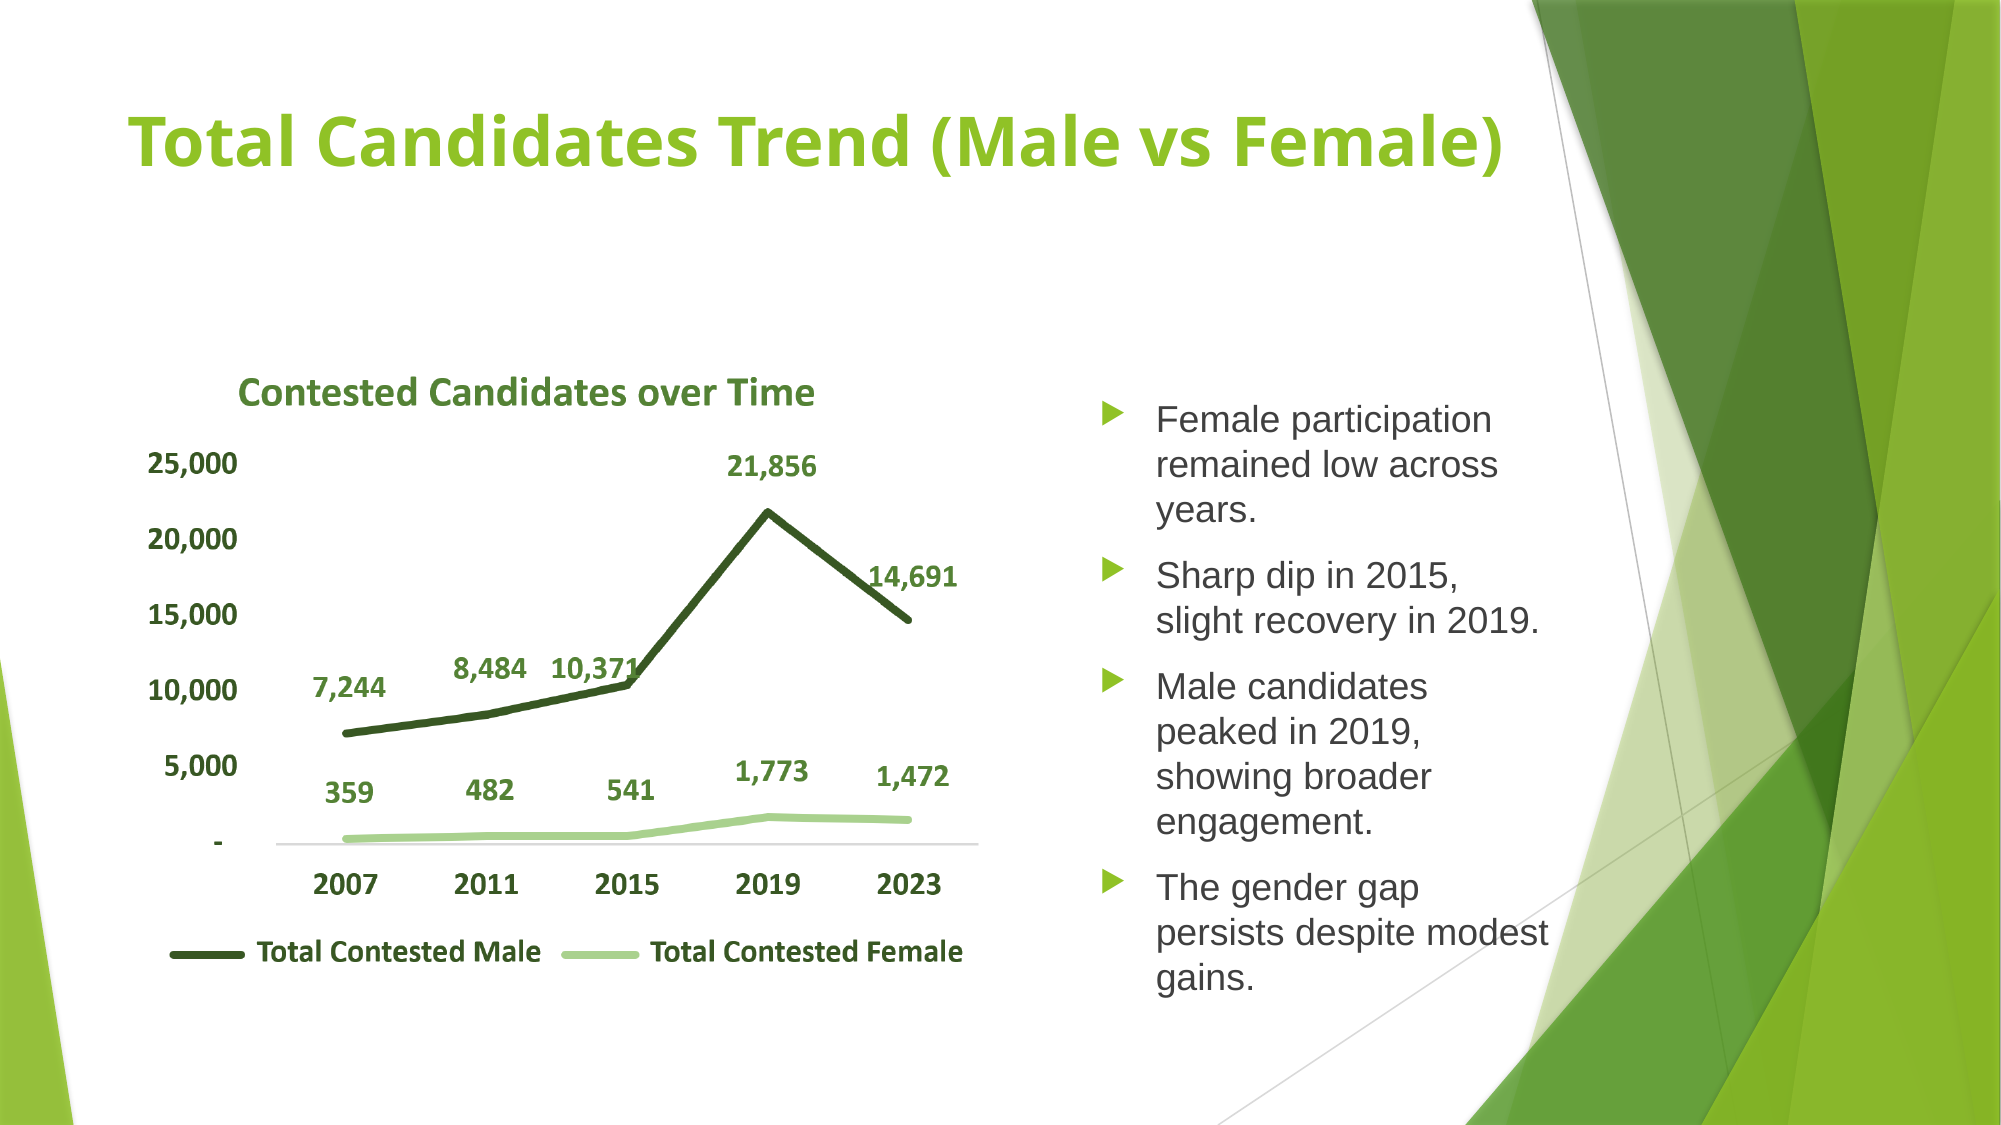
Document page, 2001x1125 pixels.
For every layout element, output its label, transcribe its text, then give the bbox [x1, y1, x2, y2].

list Female participation remained low across years. Sharp dip in 2015, slight recovery in 2019. Male candidates peaked in 2019, showing broader engagement. The gender gap persists despite modest gains. [1084, 387, 1565, 809]
picture [133, 353, 1002, 992]
title Total Candidates Trend (Male vs Female) [111, 99, 1522, 317]
